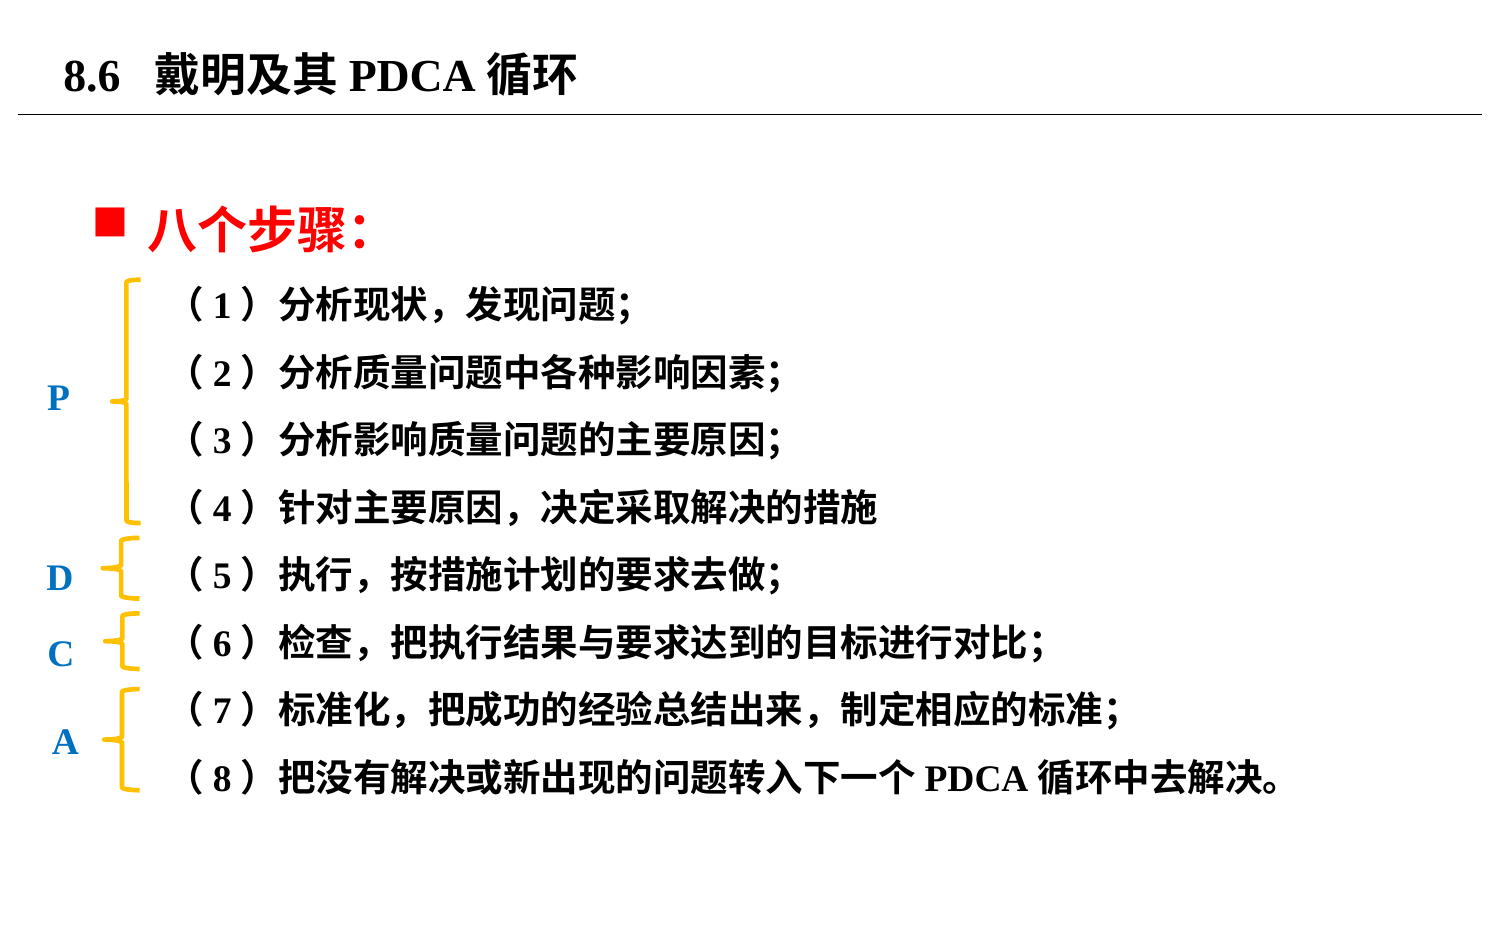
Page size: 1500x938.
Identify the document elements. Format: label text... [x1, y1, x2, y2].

text_box [101, 537, 140, 600]
title 8.6 戴明及其PDCA循环 [48, 19, 1005, 127]
text_box A [37, 709, 94, 770]
text_box P [32, 365, 77, 426]
text_box [104, 612, 140, 670]
text_box 八个步骤： （1）分析现状，发现问题； （2）分析质量问题中各种影响因素； （3）分析影响质量问题的主要原因； （4）针对主要原因，决定采取解决的措施 （5）执行，按措施计划的要求去做； （6）检查，把执行结果与要求达到的目标进行对比； （7）标准化，把成功的经验总结出来，制定相应的标准； （8）把没有解决或新出现的问题转入下一个PDCA循环中去解决。 [76, 161, 1424, 748]
text_box [111, 278, 141, 524]
text_box C [32, 621, 90, 681]
text_box [103, 688, 140, 791]
text_box D [31, 545, 89, 606]
